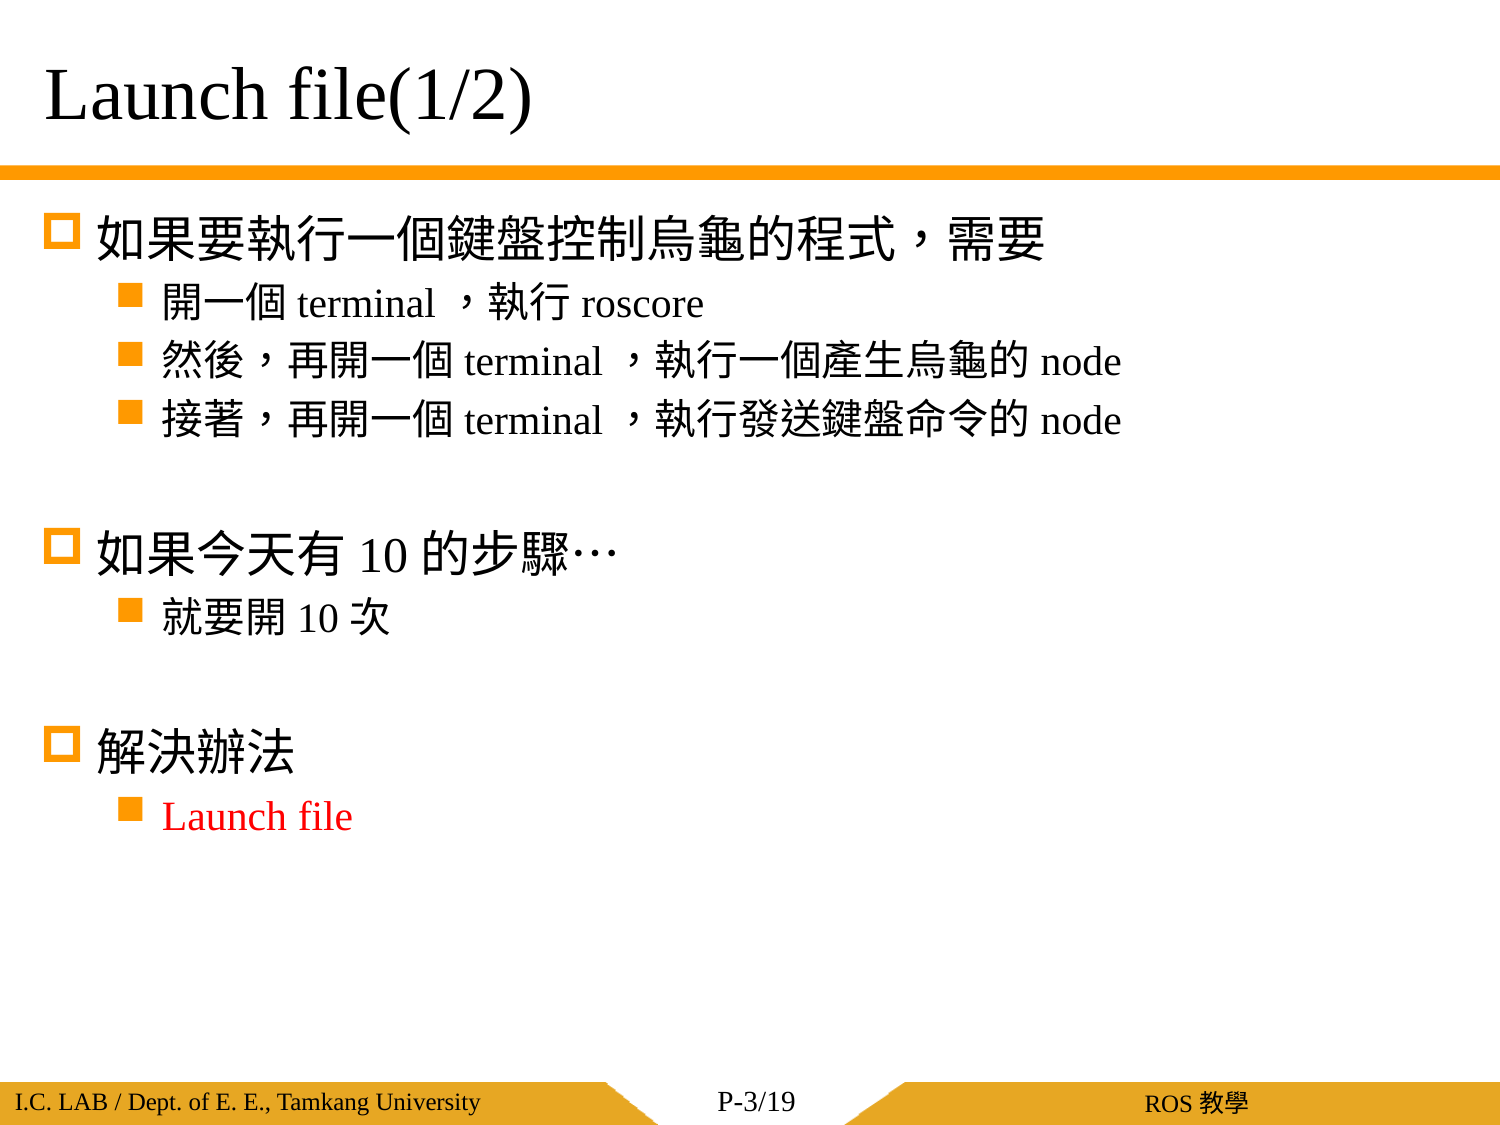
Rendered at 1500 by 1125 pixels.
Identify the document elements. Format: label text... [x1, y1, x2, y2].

picture [0, 1082, 658, 1125]
picture [842, 1082, 1500, 1125]
title Launch file(1/2) [29, 19, 1459, 161]
list 如果要執行一個鍵盤控制烏龜的程式，需要 開一個terminal，執行roscore 然後，再開一個terminal，執行一個產生烏龜的node 接著，再開一個terminal，執行發送鍵盤命令的node 如果今天有10的步驟… 就要開10次 解決辦法 Launch file [24, 200, 1463, 1074]
